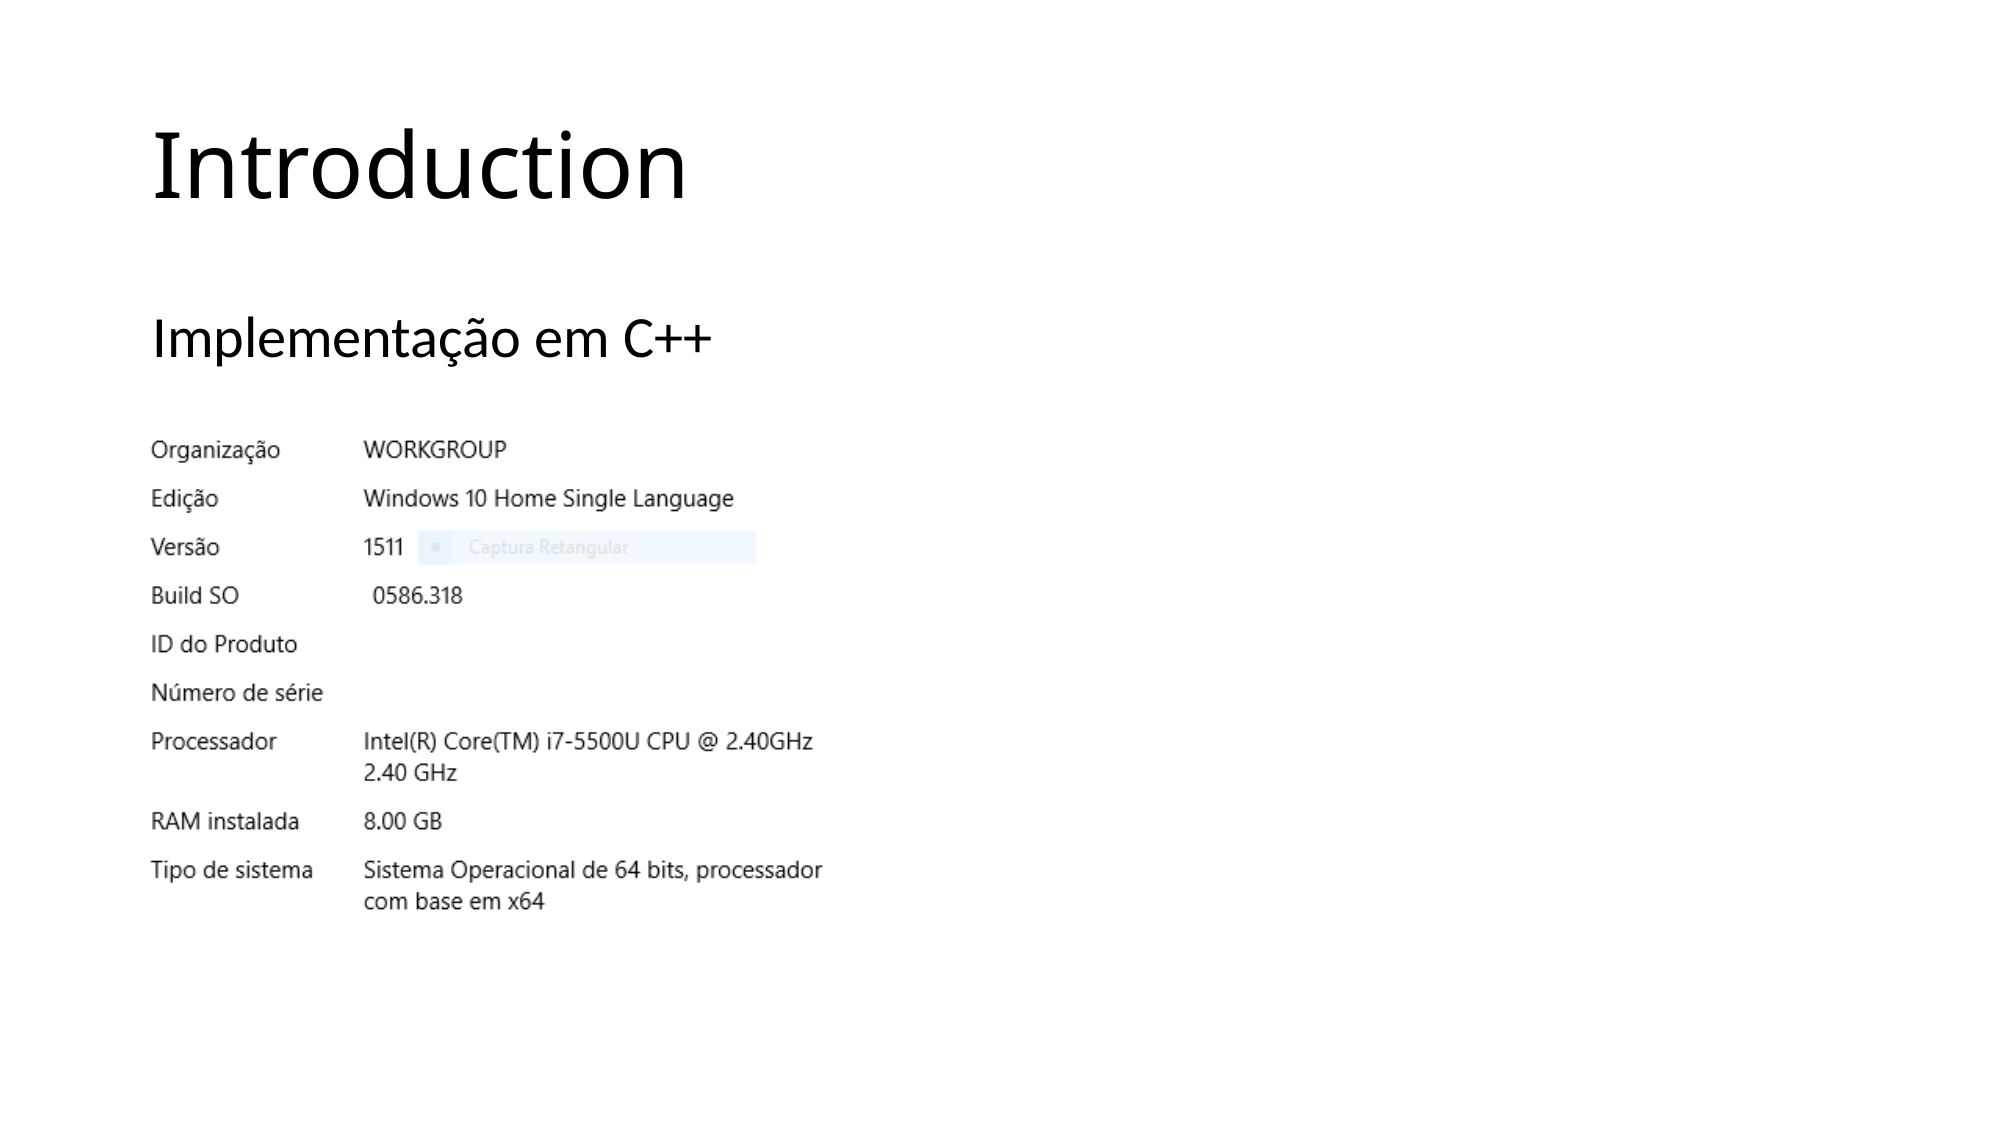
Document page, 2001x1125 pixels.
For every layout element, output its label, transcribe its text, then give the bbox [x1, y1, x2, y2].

list Implementação em C++ [137, 299, 1863, 1014]
title Introduction [137, 59, 1863, 278]
picture [137, 430, 910, 930]
